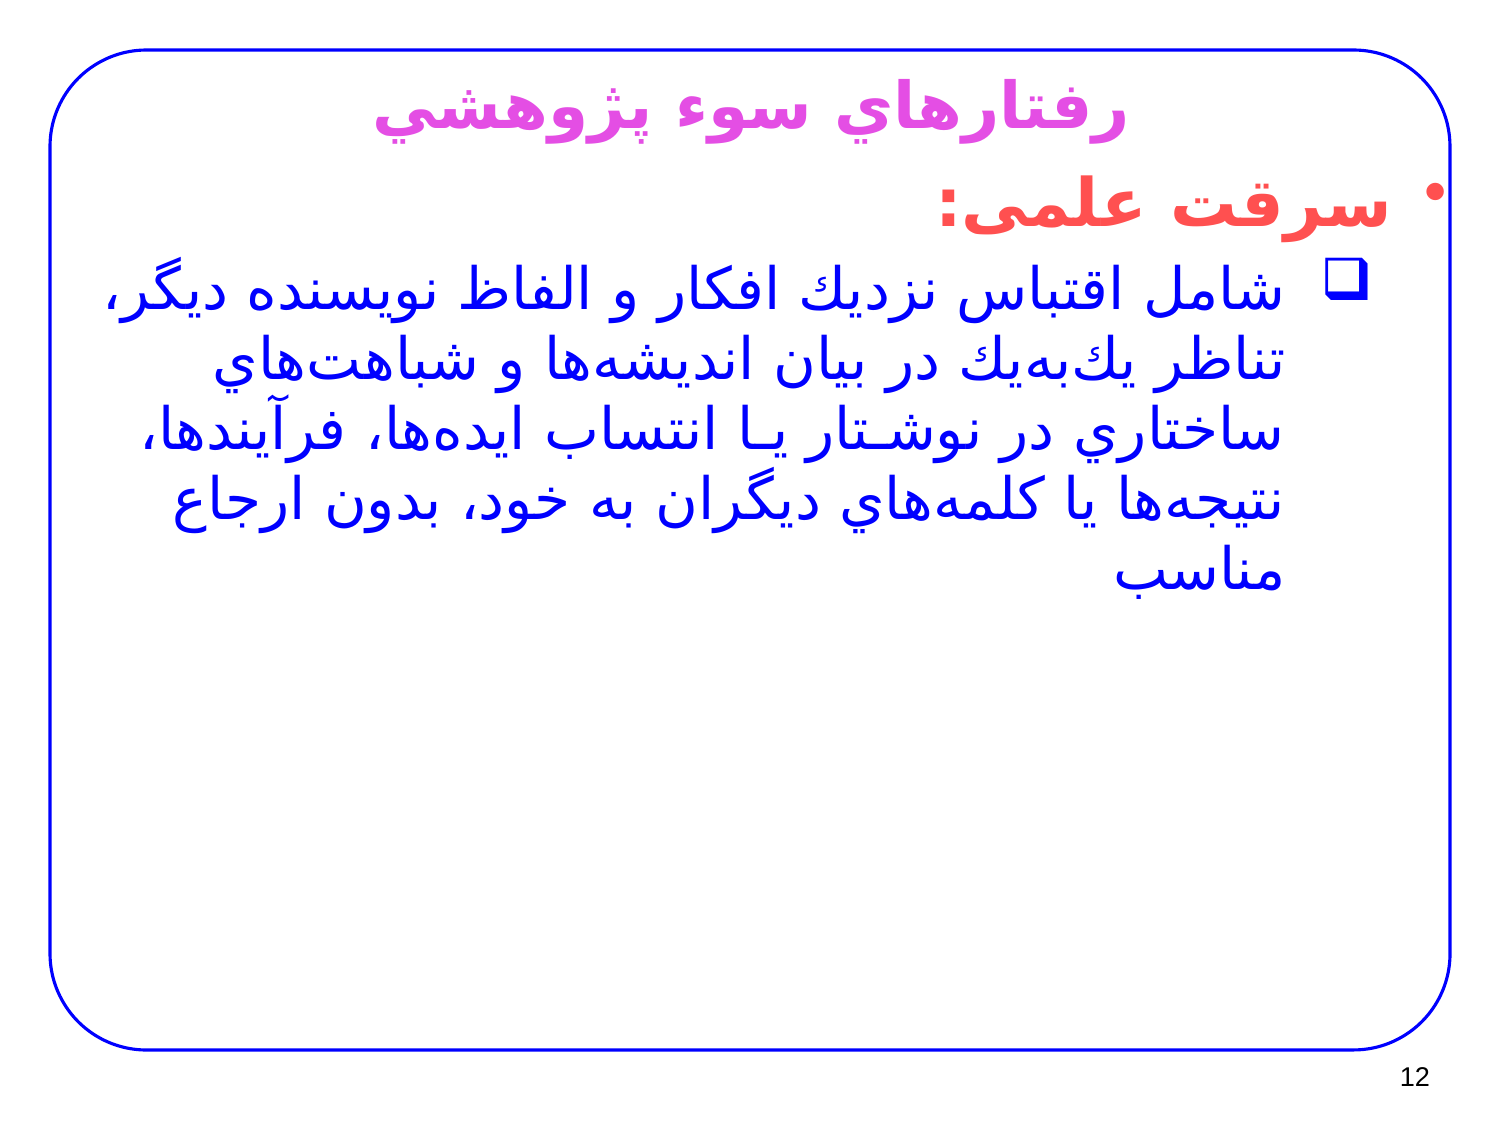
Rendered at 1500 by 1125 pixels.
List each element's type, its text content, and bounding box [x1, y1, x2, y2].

title رﻓﺘﺎرﻫﺎي ﺳﻮء ﭘﮋوﻫﺸﻲ [113, 66, 1389, 140]
list سرقت علمی: ﺷﺎﻣﻞ اﻗﺘﺒﺎس ﻧﺰدﻳﻚ اﻓﻜﺎر و اﻟﻔﺎظ ﻧﻮﻳﺴﻨﺪه دﻳﮕﺮ، ﺗﻨﺎﻇﺮ ﻳﻚ‌ﺑﻪ‌ﻳﻚ در ﺑﻴﺎن اﻧﺪﻳﺸﻪ‌ﻫﺎ و ﺷﺒﺎﻫﺖ‌ﻫﺎي ﺳﺎﺧﺘﺎري در ﻧﻮﺷـﺘﺎر ﻳـﺎ اﻧﺘﺴﺎب اﻳﺪهﻫﺎ، ﻓﺮآﻳﻨﺪﻫﺎ، ﻧﺘﻴﺠﻪﻫﺎ ﻳﺎ ﻛﻠﻤﻪﻫﺎي دﻳﮕﺮان ﺑﻪ ﺧﻮد، ﺑﺪون ارﺟﺎع ﻣﻨﺎﺳﺐ [35, 151, 1465, 1067]
slide_number 12 [1351, 1047, 1444, 1104]
